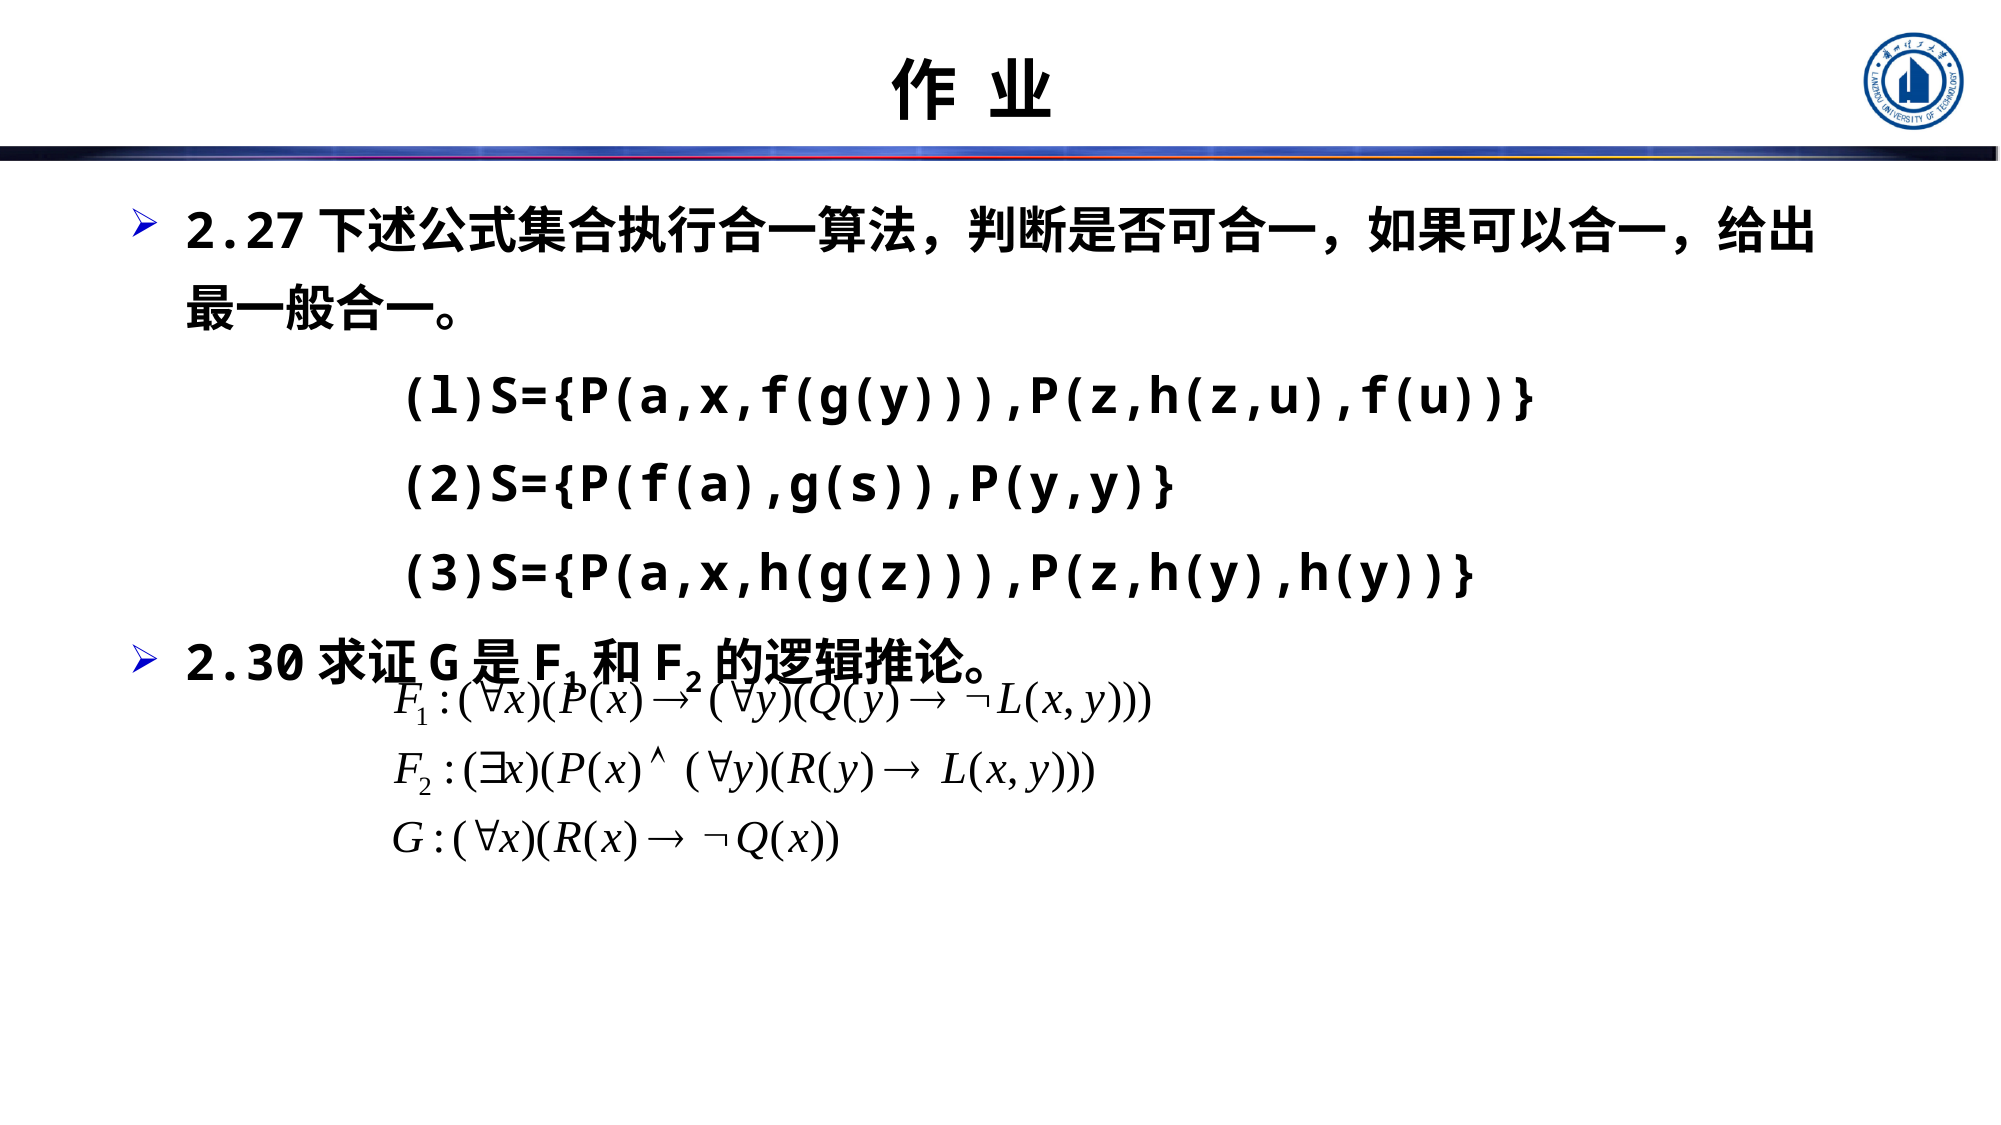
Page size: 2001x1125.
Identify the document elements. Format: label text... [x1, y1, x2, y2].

title 作 业 [94, 37, 1851, 138]
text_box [385, 668, 1161, 872]
picture [1850, 26, 1976, 136]
list 2.27下述公式集合执行合一算法，判断是否可合一，如果可以合一，给出最一般合一。 (l)S={P(a,x,f(g(y))),P(z,h(z,u),f(u))} (2)S={P(f(a),g(s)),P(y,y)} (3)S={P(a,x,h(g(z))),P(z,h(y),h(y))} 2.30求证G是F1和F2的逻辑推论。 [114, 172, 1875, 1094]
picture [0, 146, 2000, 161]
